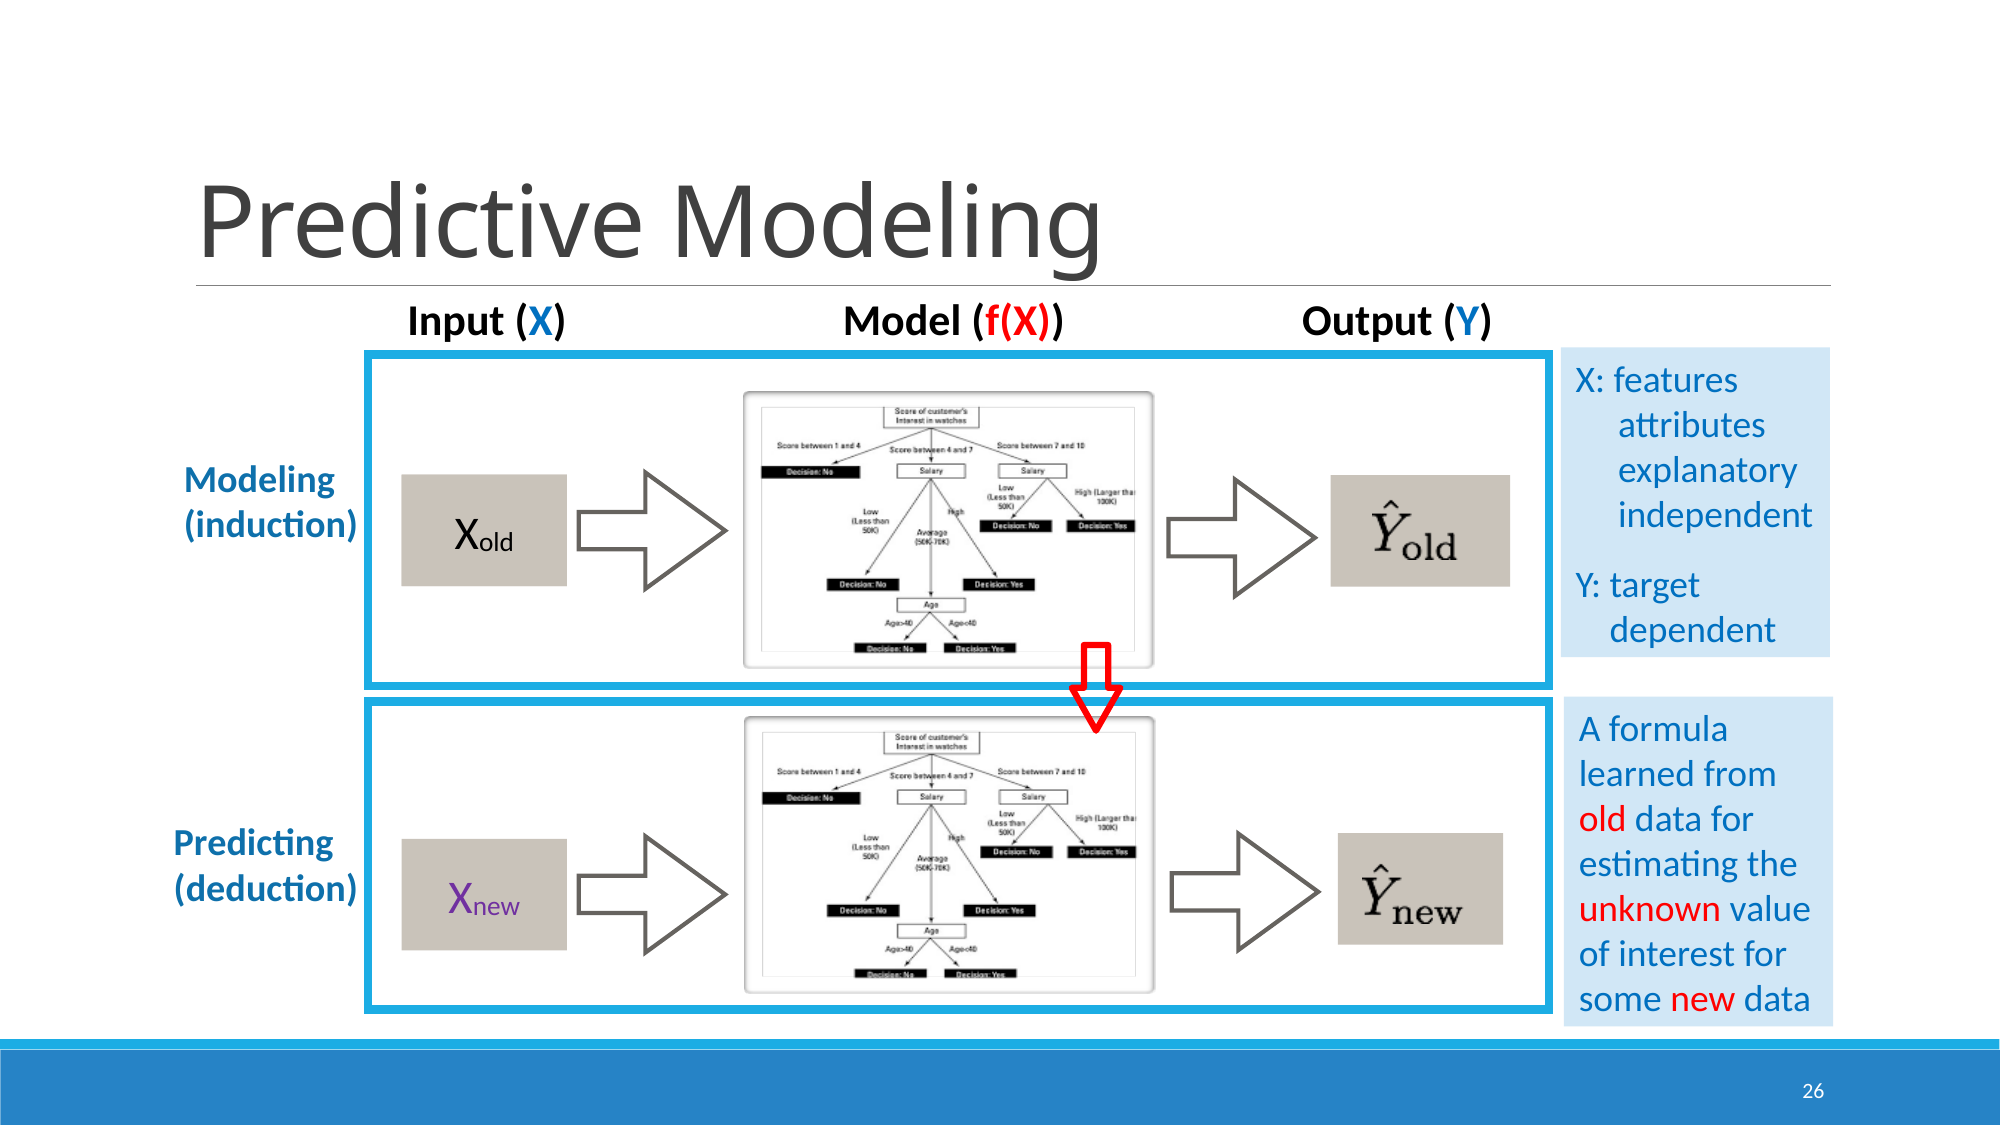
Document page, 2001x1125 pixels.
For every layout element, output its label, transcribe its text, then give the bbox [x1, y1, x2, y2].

text_box Model (f(X)) [837, 285, 1071, 350]
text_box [1171, 832, 1504, 951]
text_box A formula learned from old data for estimating the unknown value of interest for some new data [1563, 696, 1834, 1027]
text_box Predicting (deduction) [167, 811, 365, 915]
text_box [400, 474, 1511, 588]
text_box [400, 835, 726, 954]
text_box [1076, 696, 1116, 713]
text_box Output (Y) [1296, 285, 1499, 350]
title Predictive Modeling [180, 47, 1830, 285]
text_box X: features attributes explanatory independent Y: target dependent [1560, 347, 1830, 658]
text_box Input (X) [401, 285, 573, 350]
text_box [744, 716, 1157, 995]
text_box [368, 701, 1549, 1010]
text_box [176, 353, 1550, 687]
slide_number 26 [1624, 1059, 1840, 1120]
